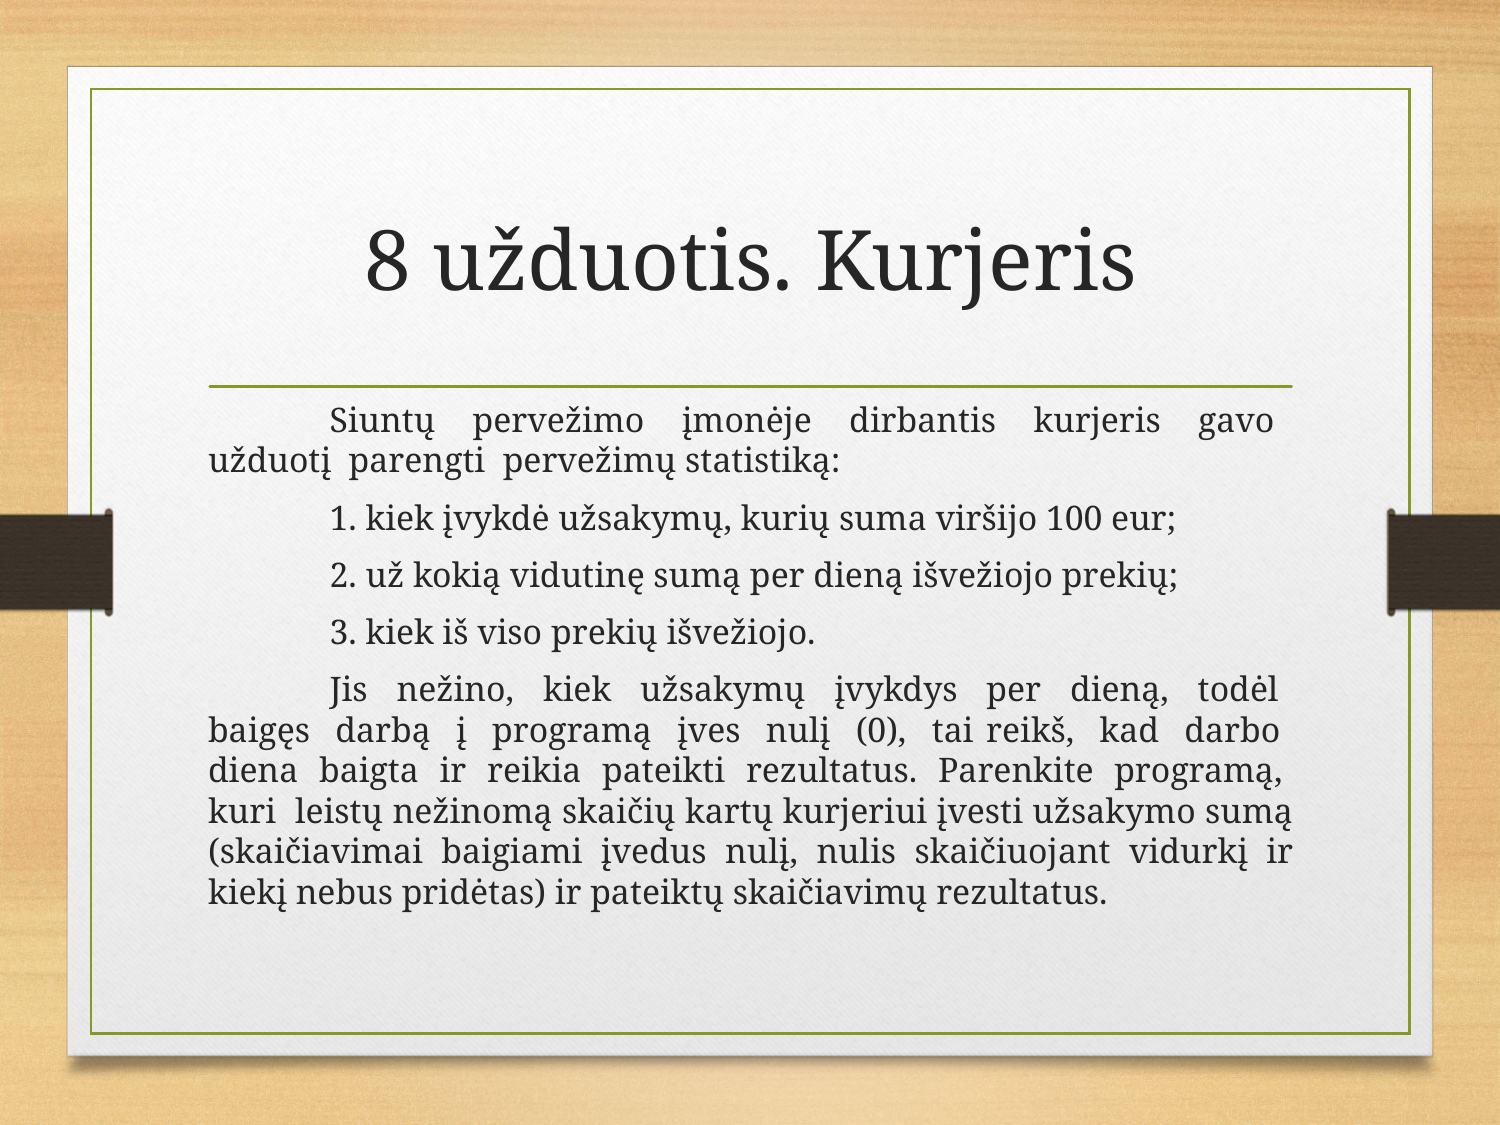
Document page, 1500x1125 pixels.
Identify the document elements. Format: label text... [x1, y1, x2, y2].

title 8 užduotis. Kurjeris [193, 150, 1309, 365]
list Siuntų pervežimo įmonėje dirbantis kurjeris gavo užduotį parengti pervežimų statistiką: 1. kiek įvykdė užsakymų, kurių suma viršijo 100 eur; 2. už kokią vidutinę sumą per dieną išvežiojo prekių; 3. kiek iš viso prekių išvežiojo. Jis nežino, kiek užsakymų įvykdys per dieną, todėl baigęs darbą į programą įves nulį (0), tai reikš, kad darbo diena baigta ir reikia pateikti rezultatus. Parenkite programą, kuri leistų nežinomą skaičių kartų kurjeriui įvesti užsakymo sumą (skaičiavimai baigiami įvedus nulį, nulis skaičiuojant vidurkį ir kiekį nebus pridėtas) ir pateiktų skaičiavimų rezultatus. [193, 390, 1309, 956]
picture [0, 0, 1500, 1125]
